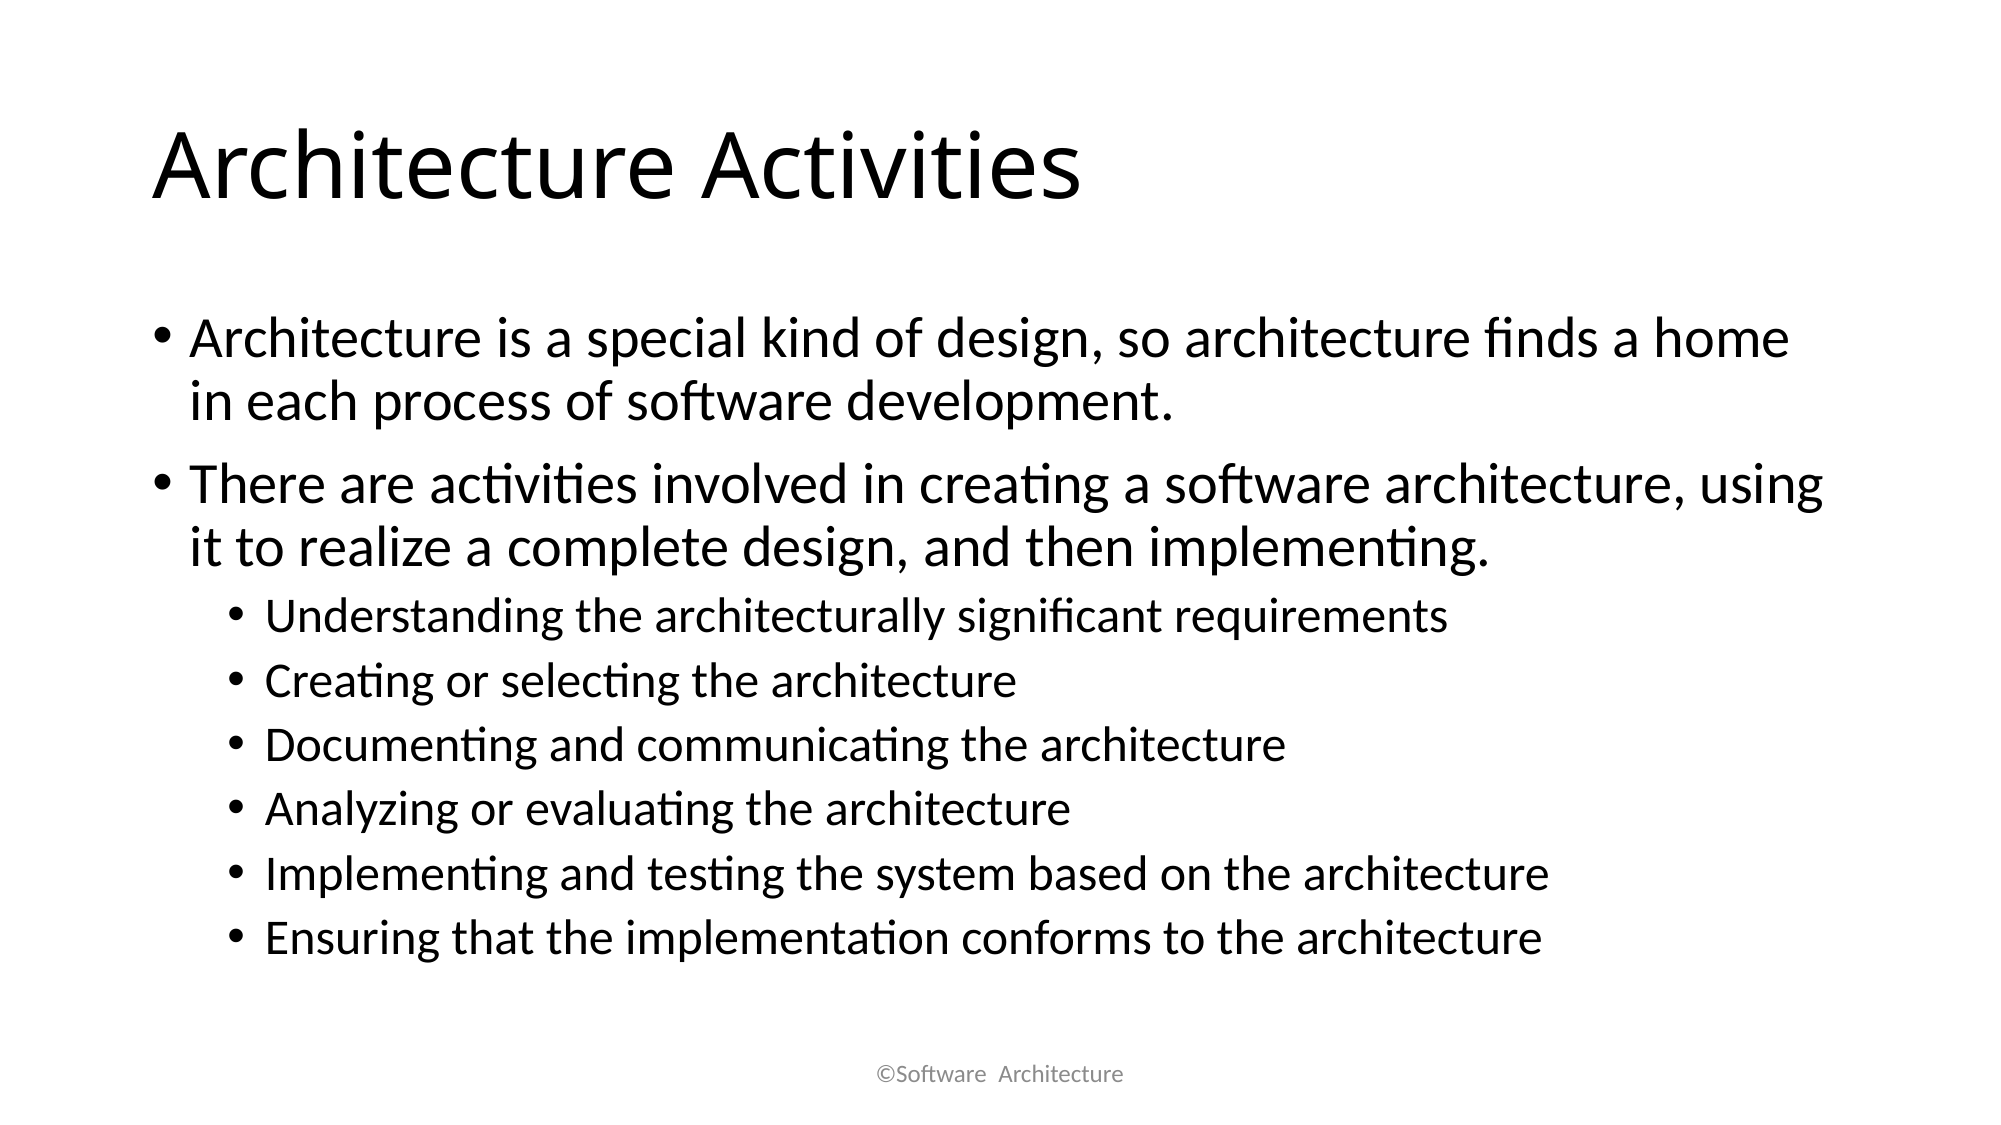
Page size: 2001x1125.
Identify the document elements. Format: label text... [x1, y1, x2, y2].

footer ©Software Architecture [662, 1042, 1338, 1103]
title Architecture Activities [137, 59, 1863, 278]
list Architecture is a special kind of design, so architecture finds a home in each process of software development. There are activities involved in creating a software architecture, using it to realize a complete design, and then implementing. Understanding the architecturally significant requirements Creating or selecting the architecture Documenting and communicating the architecture Analyzing or evaluating the architecture Implementing and testing the system based on the architecture Ensuring that the implementation conforms to the architecture [137, 299, 1863, 1014]
